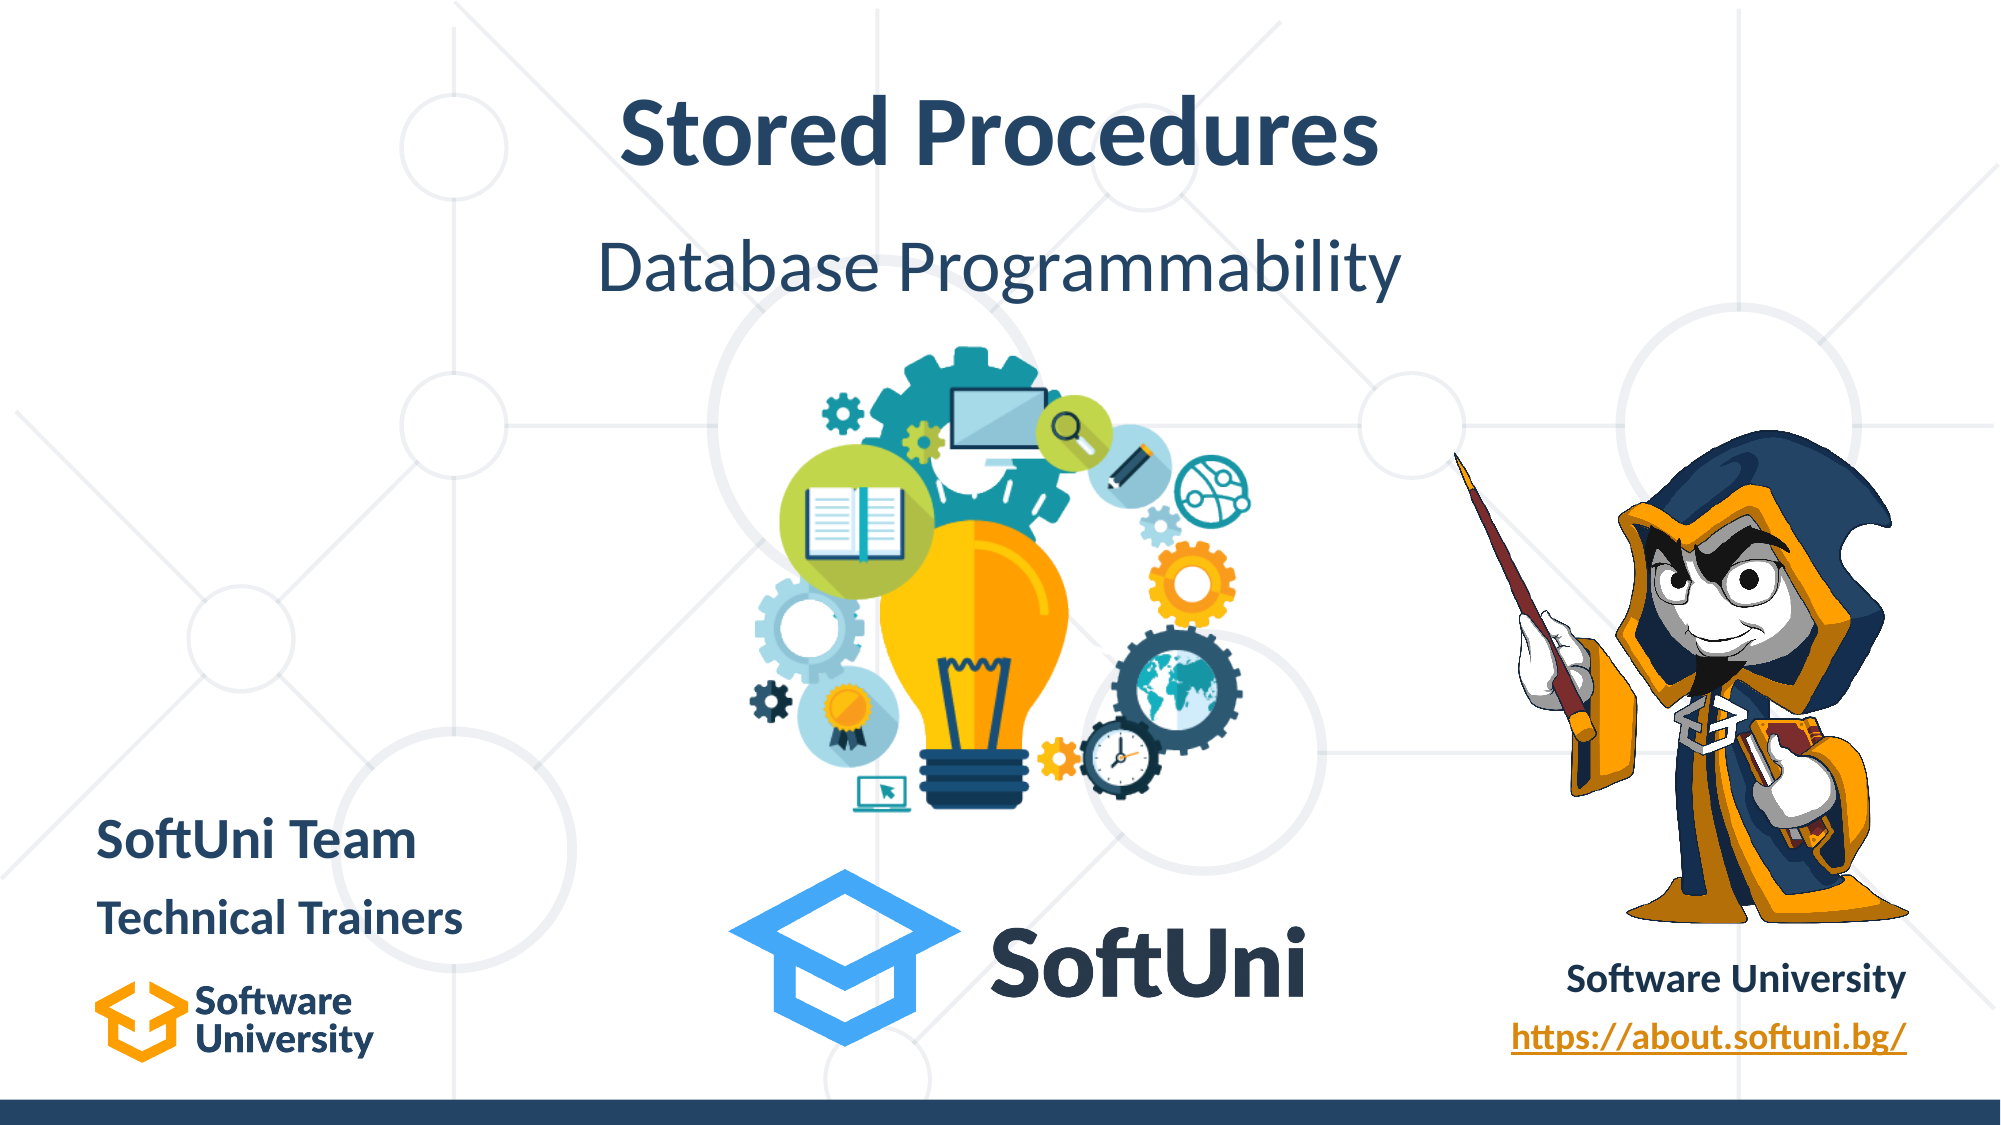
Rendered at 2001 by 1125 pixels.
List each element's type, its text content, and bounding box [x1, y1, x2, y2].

picture [660, 239, 1340, 1064]
title Stored Procedures [90, 52, 1910, 198]
list https://about.softuni.bg/ [1428, 1005, 1913, 1062]
list Software University [1428, 944, 1913, 1005]
list SoftUni Team [90, 795, 580, 871]
list Technical Trainers [90, 876, 580, 950]
picture [83, 970, 384, 1074]
picture [1451, 428, 1910, 924]
subtitle Database Programmability [90, 206, 1910, 423]
